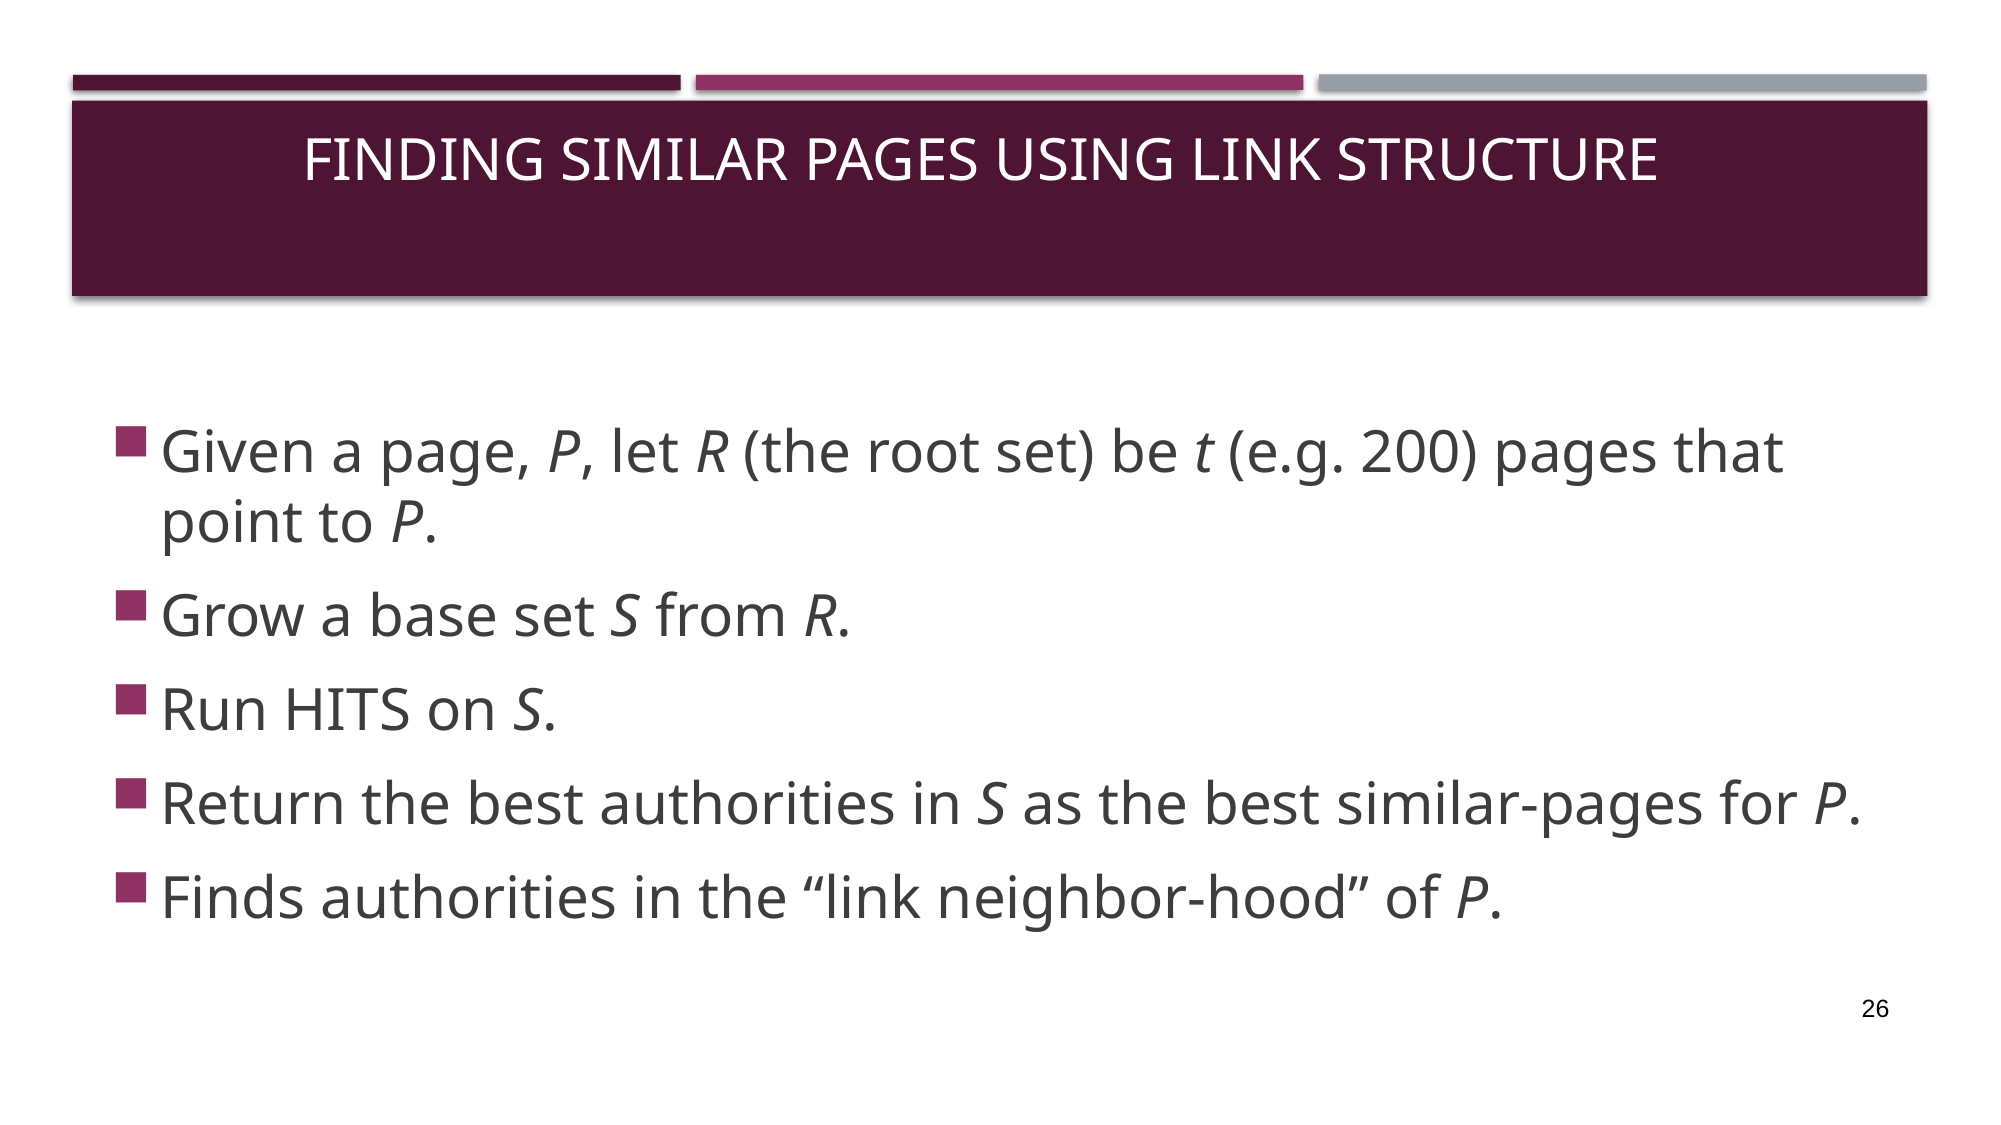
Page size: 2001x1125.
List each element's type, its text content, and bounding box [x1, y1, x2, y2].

slide_number 26 [1732, 977, 1905, 1037]
list Given a page, P, let R (the root set) be t (e.g. 200) pages that point to P. Grow a base set S from R. Run HITS on S. Return the best authorities in S as the best similar-pages for P. Finds authorities in the “link neighbor-hood” of P. [95, 383, 1905, 962]
title Finding Similar Pages Using Link Structure [287, 37, 1700, 200]
